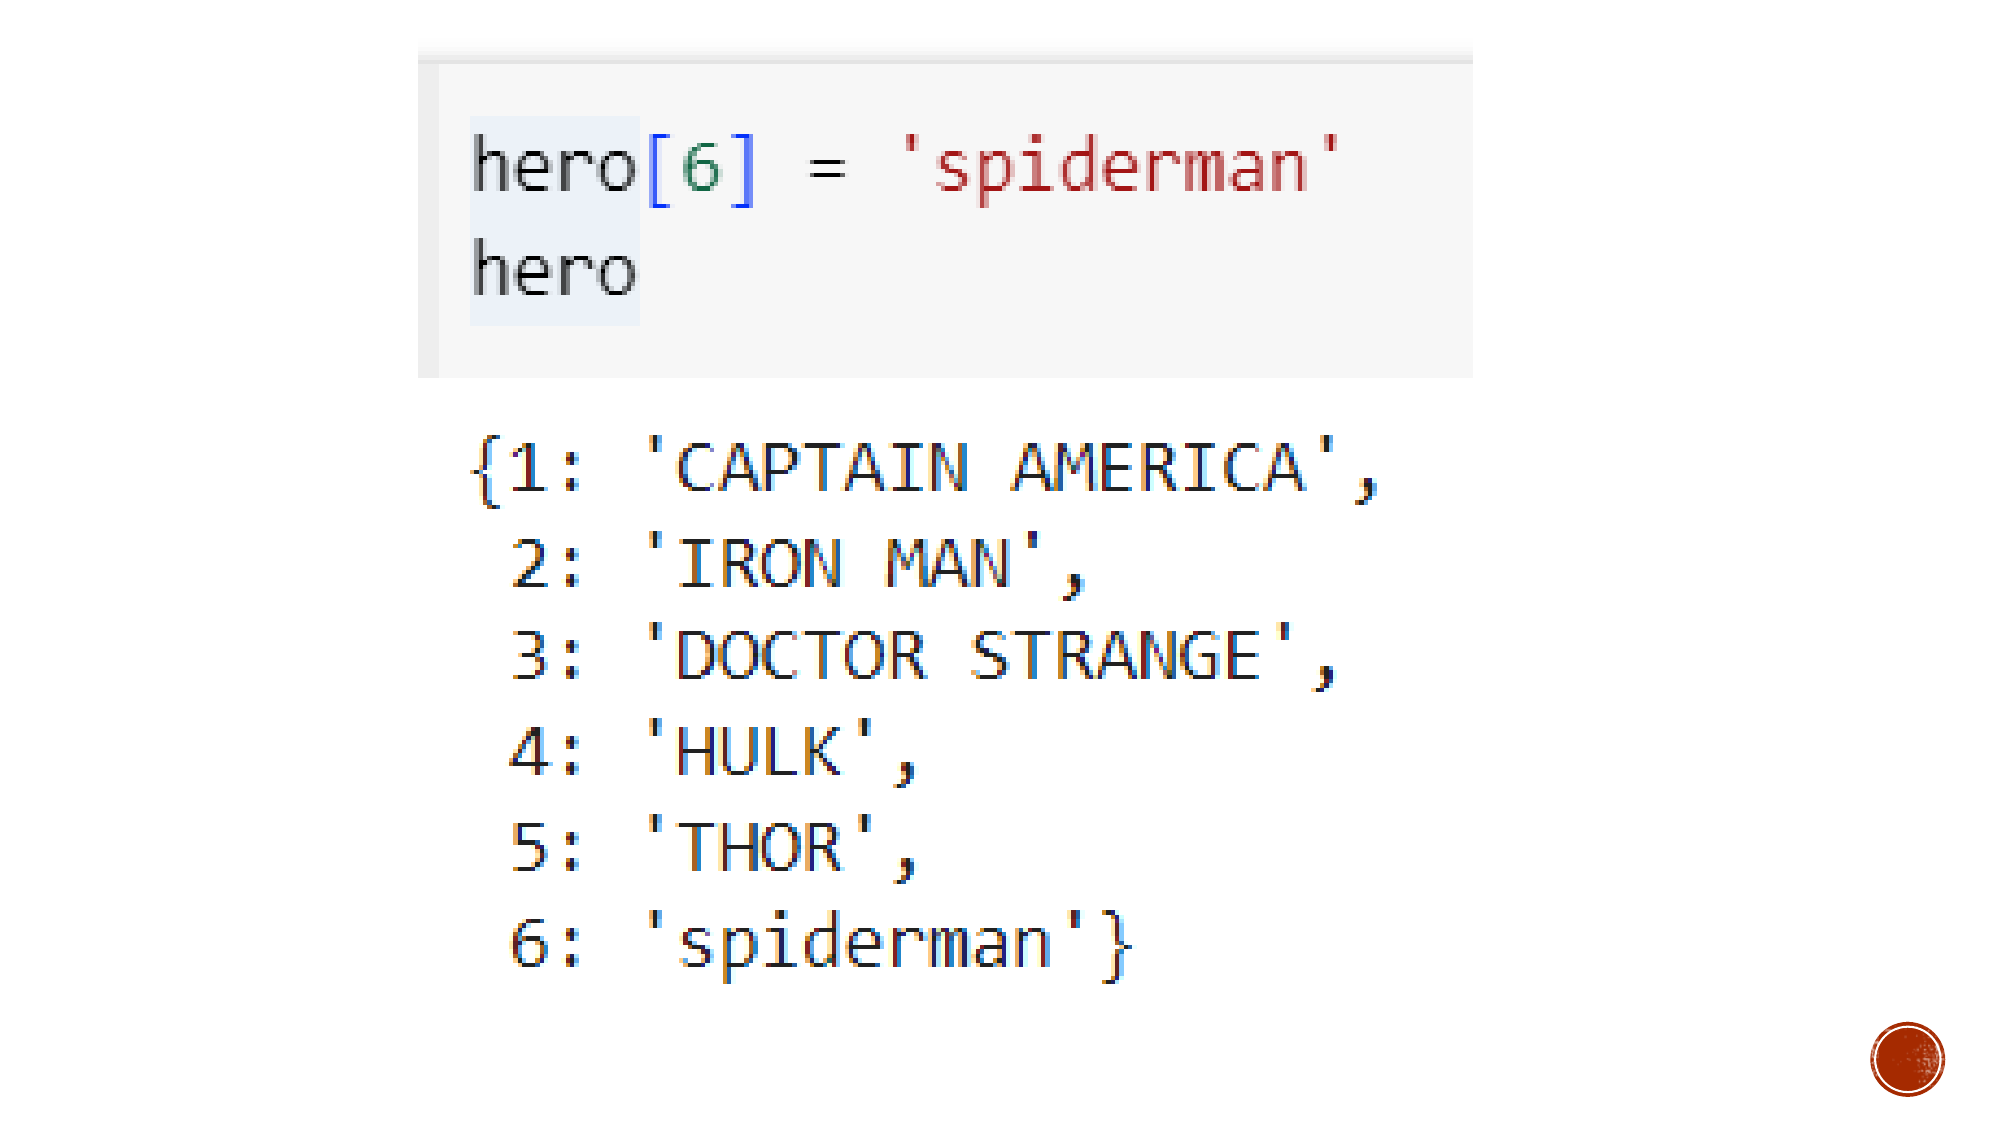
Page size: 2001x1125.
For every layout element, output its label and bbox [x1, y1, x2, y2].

picture [418, 34, 1473, 1011]
